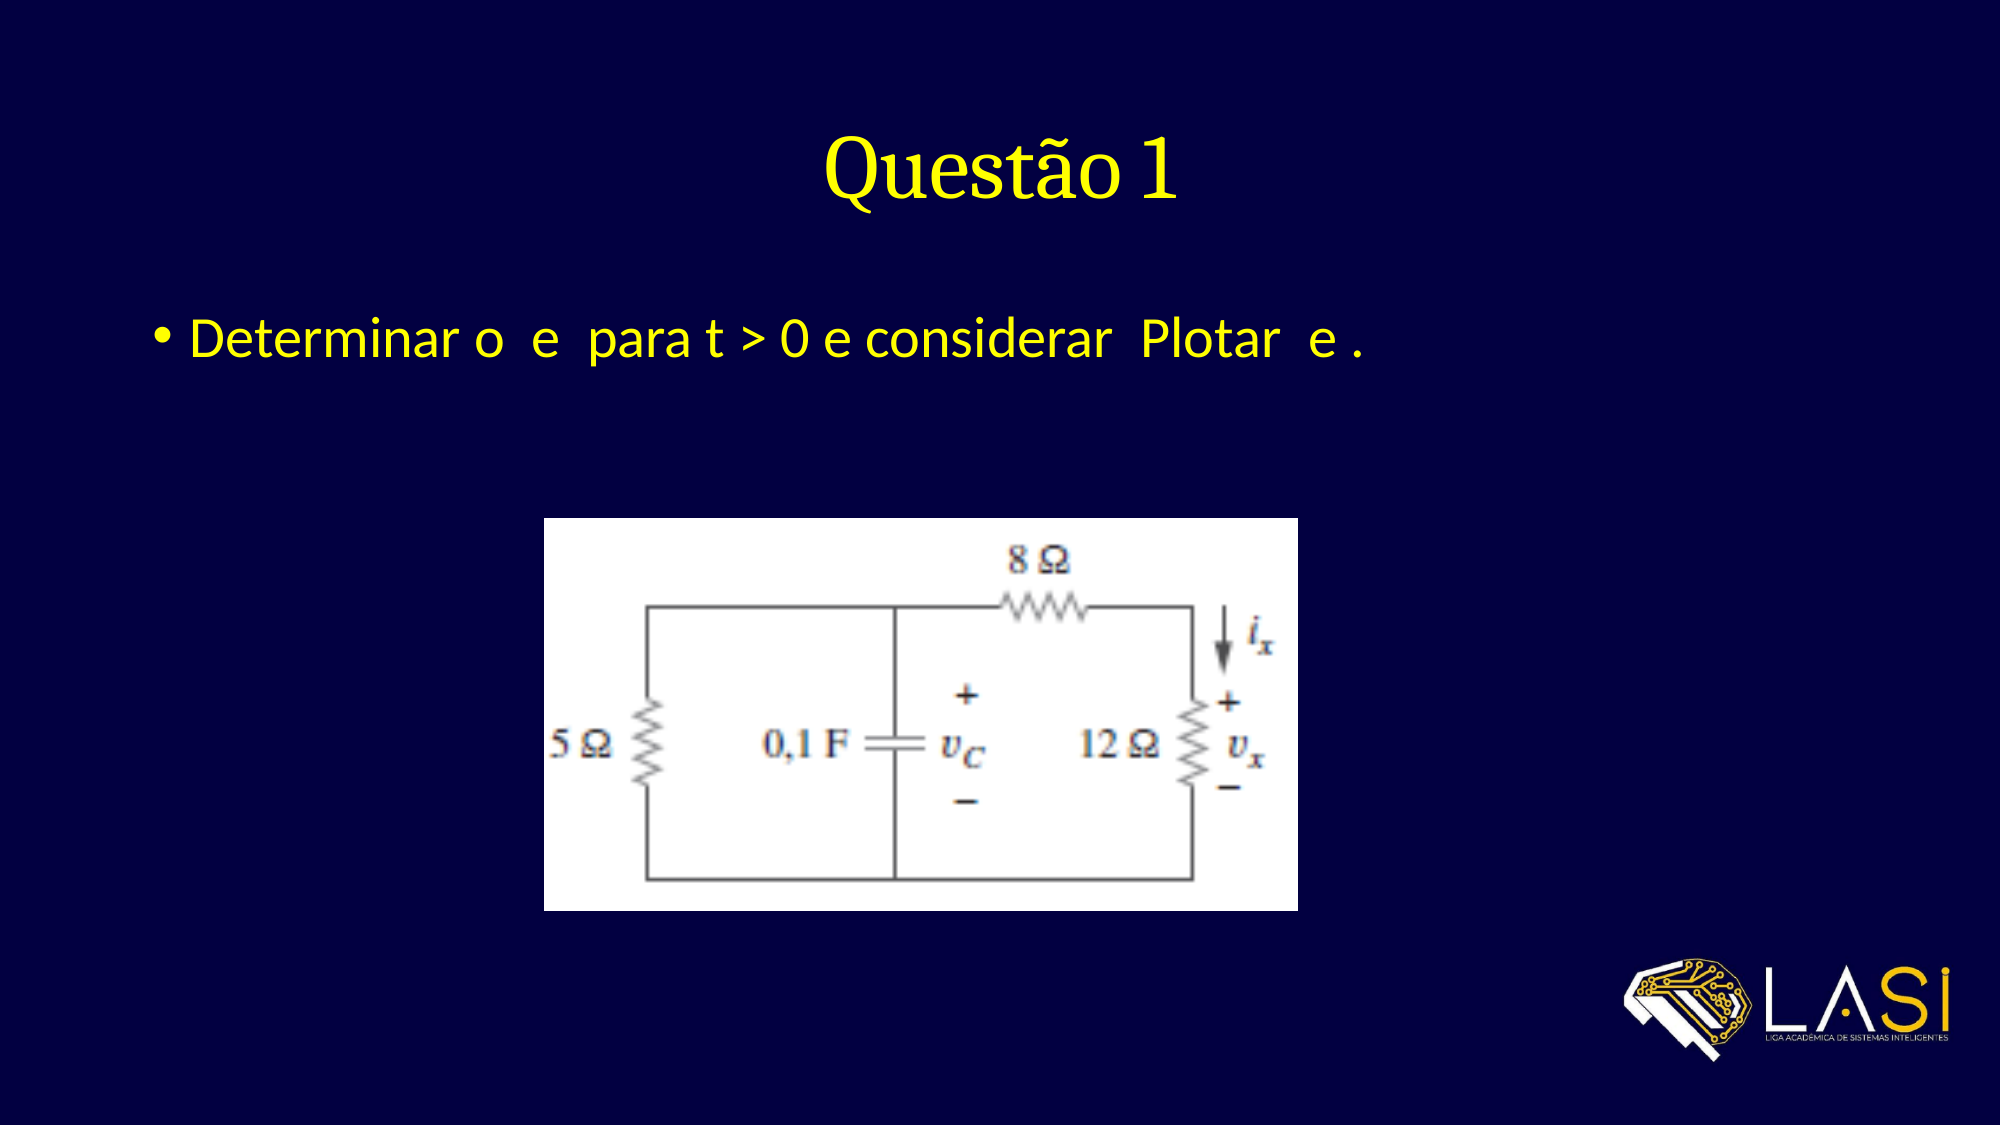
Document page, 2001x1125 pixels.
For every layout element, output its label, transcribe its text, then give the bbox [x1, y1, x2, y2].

title Questão 1 [137, 59, 1863, 278]
picture [1622, 947, 1960, 1068]
picture [544, 518, 1298, 911]
